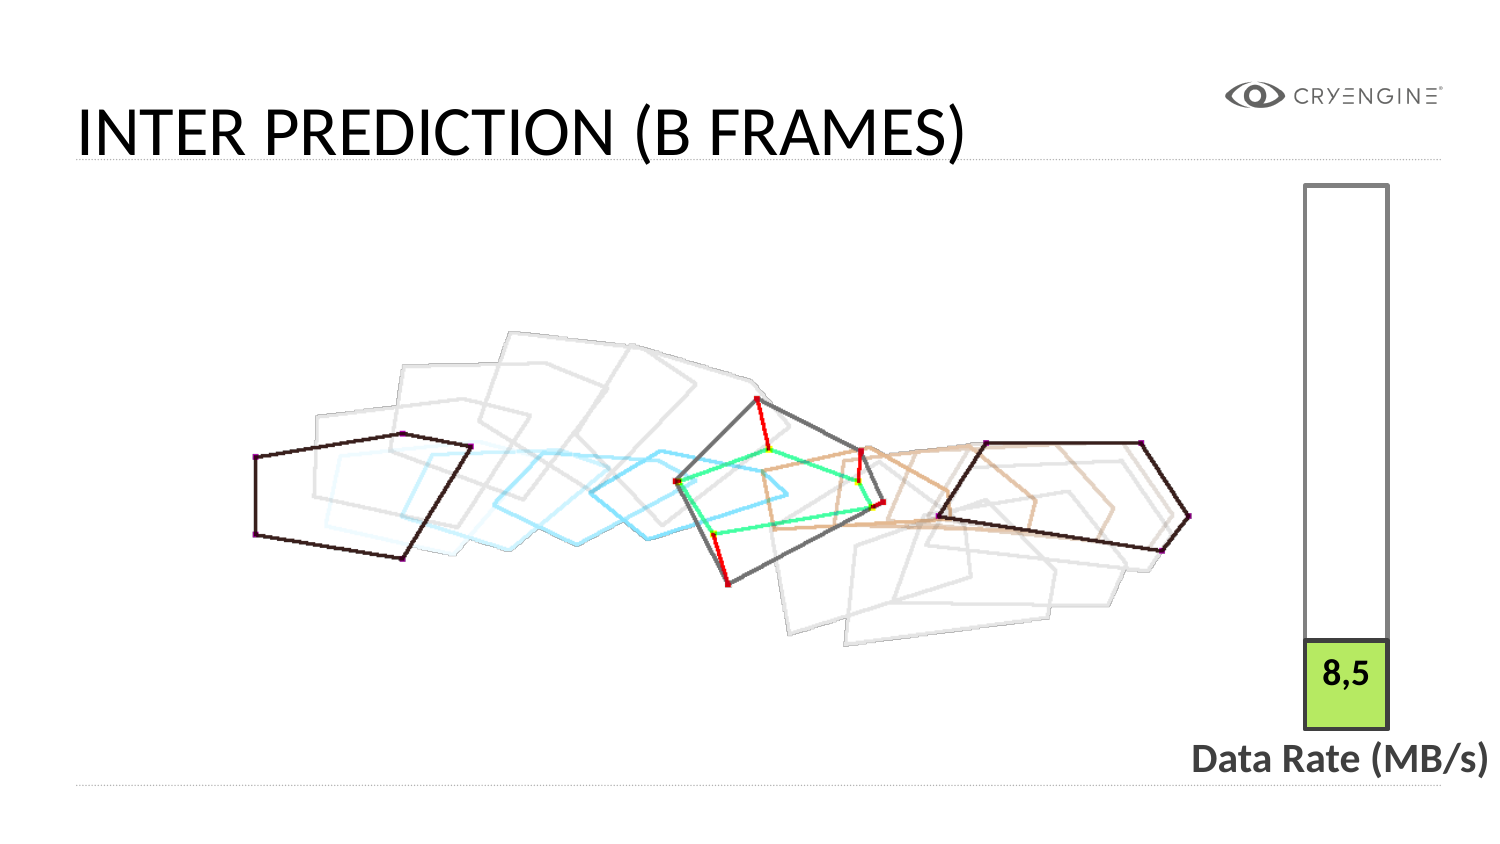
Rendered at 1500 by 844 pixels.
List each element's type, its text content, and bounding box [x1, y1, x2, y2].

picture [1210, 67, 1455, 122]
text_box 8,5 [1344, 640, 1388, 729]
list Inter Prediction (B Frames) [76, 85, 1256, 171]
text_box [1305, 185, 1388, 640]
picture [159, 206, 1341, 781]
text_box Data Rate (MB/s) [1344, 730, 1500, 781]
